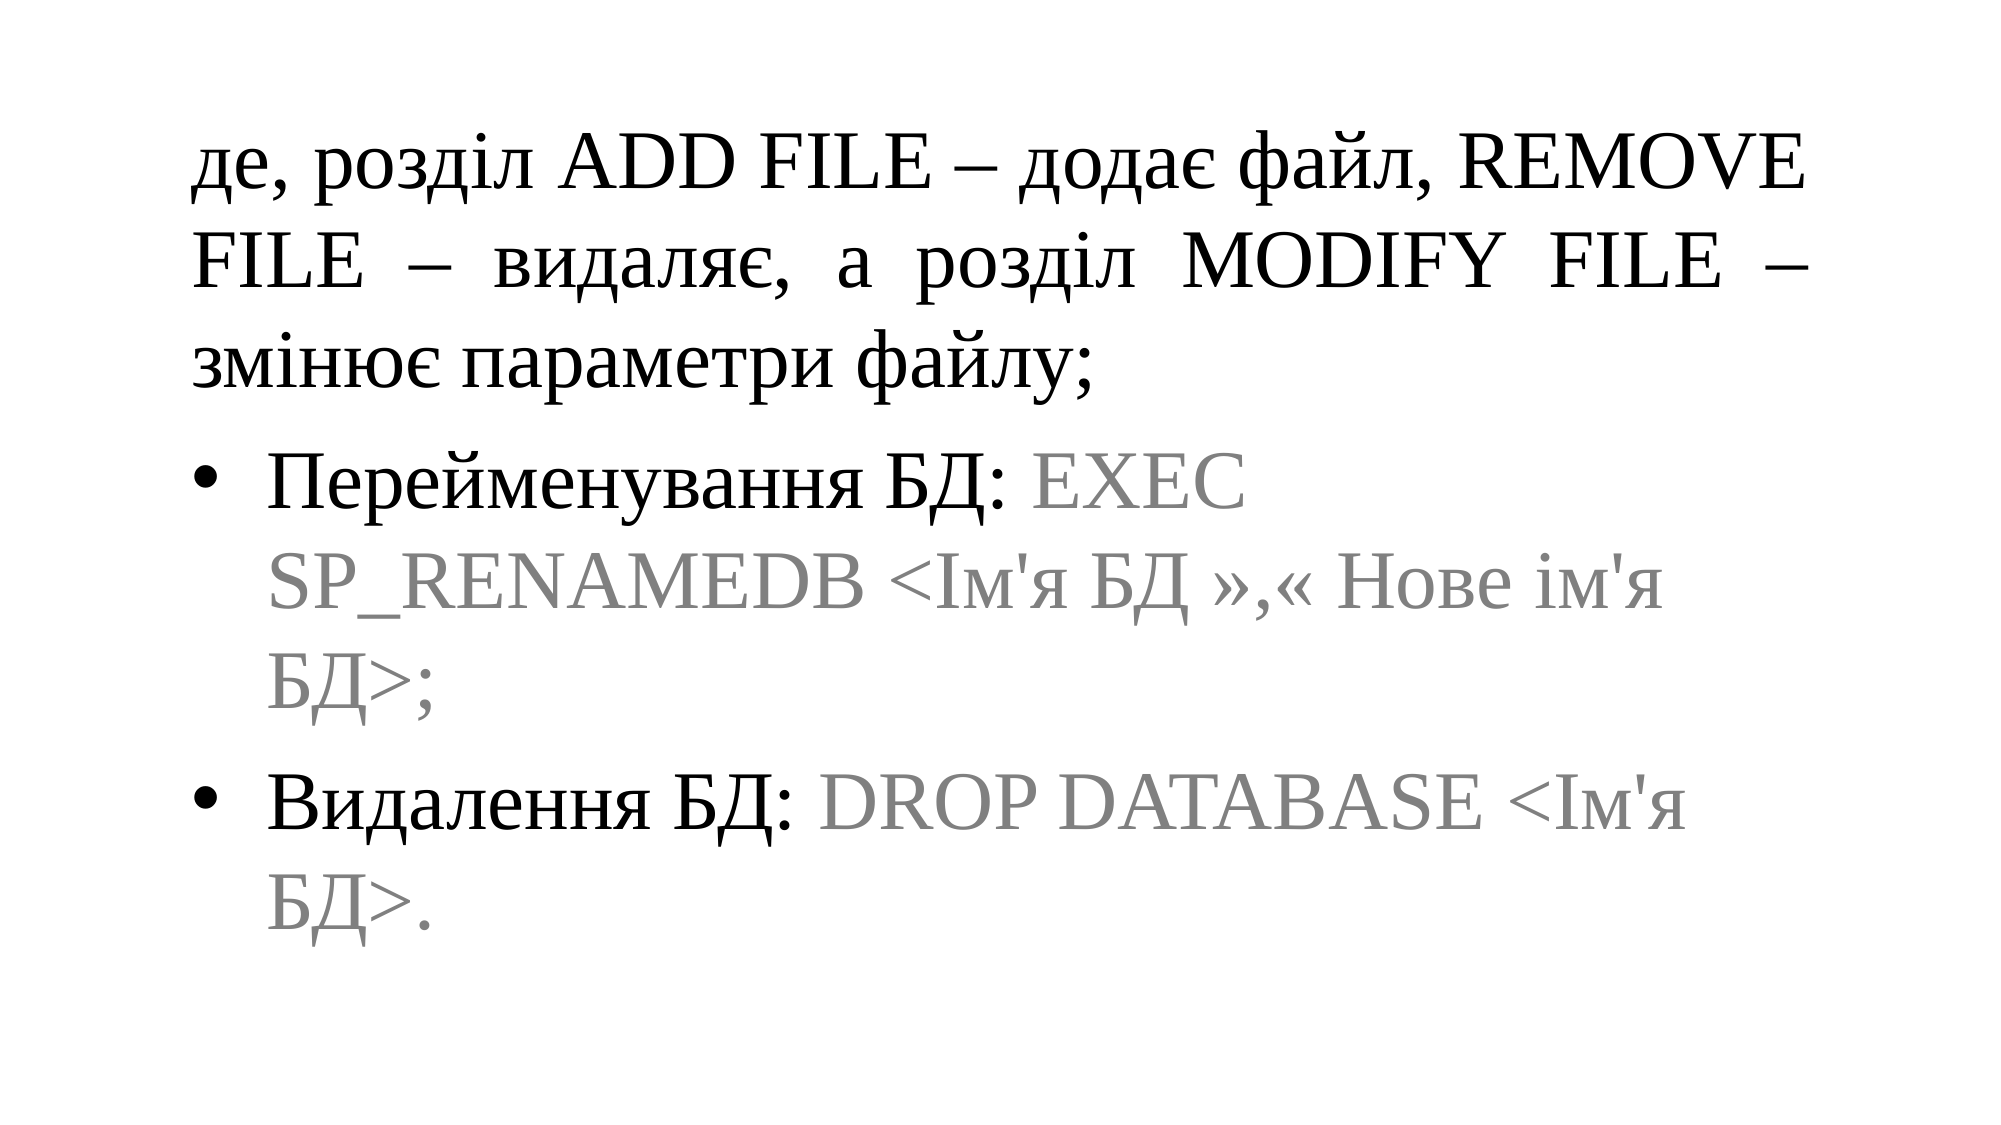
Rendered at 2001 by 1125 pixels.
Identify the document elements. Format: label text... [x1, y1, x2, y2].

subtitle де, розділ ADD FILE – додає файл, REMOVE FILE – видаляє, а розділ MODIFY FILE – змінює параметри файлу; Перейменування БД: EXEC SP_RENAMEDB <Ім'я БД »,« Нове ім'я БД>; Видалення БД: DROP DATABASE <Ім'я БД>. [176, 97, 1824, 1048]
